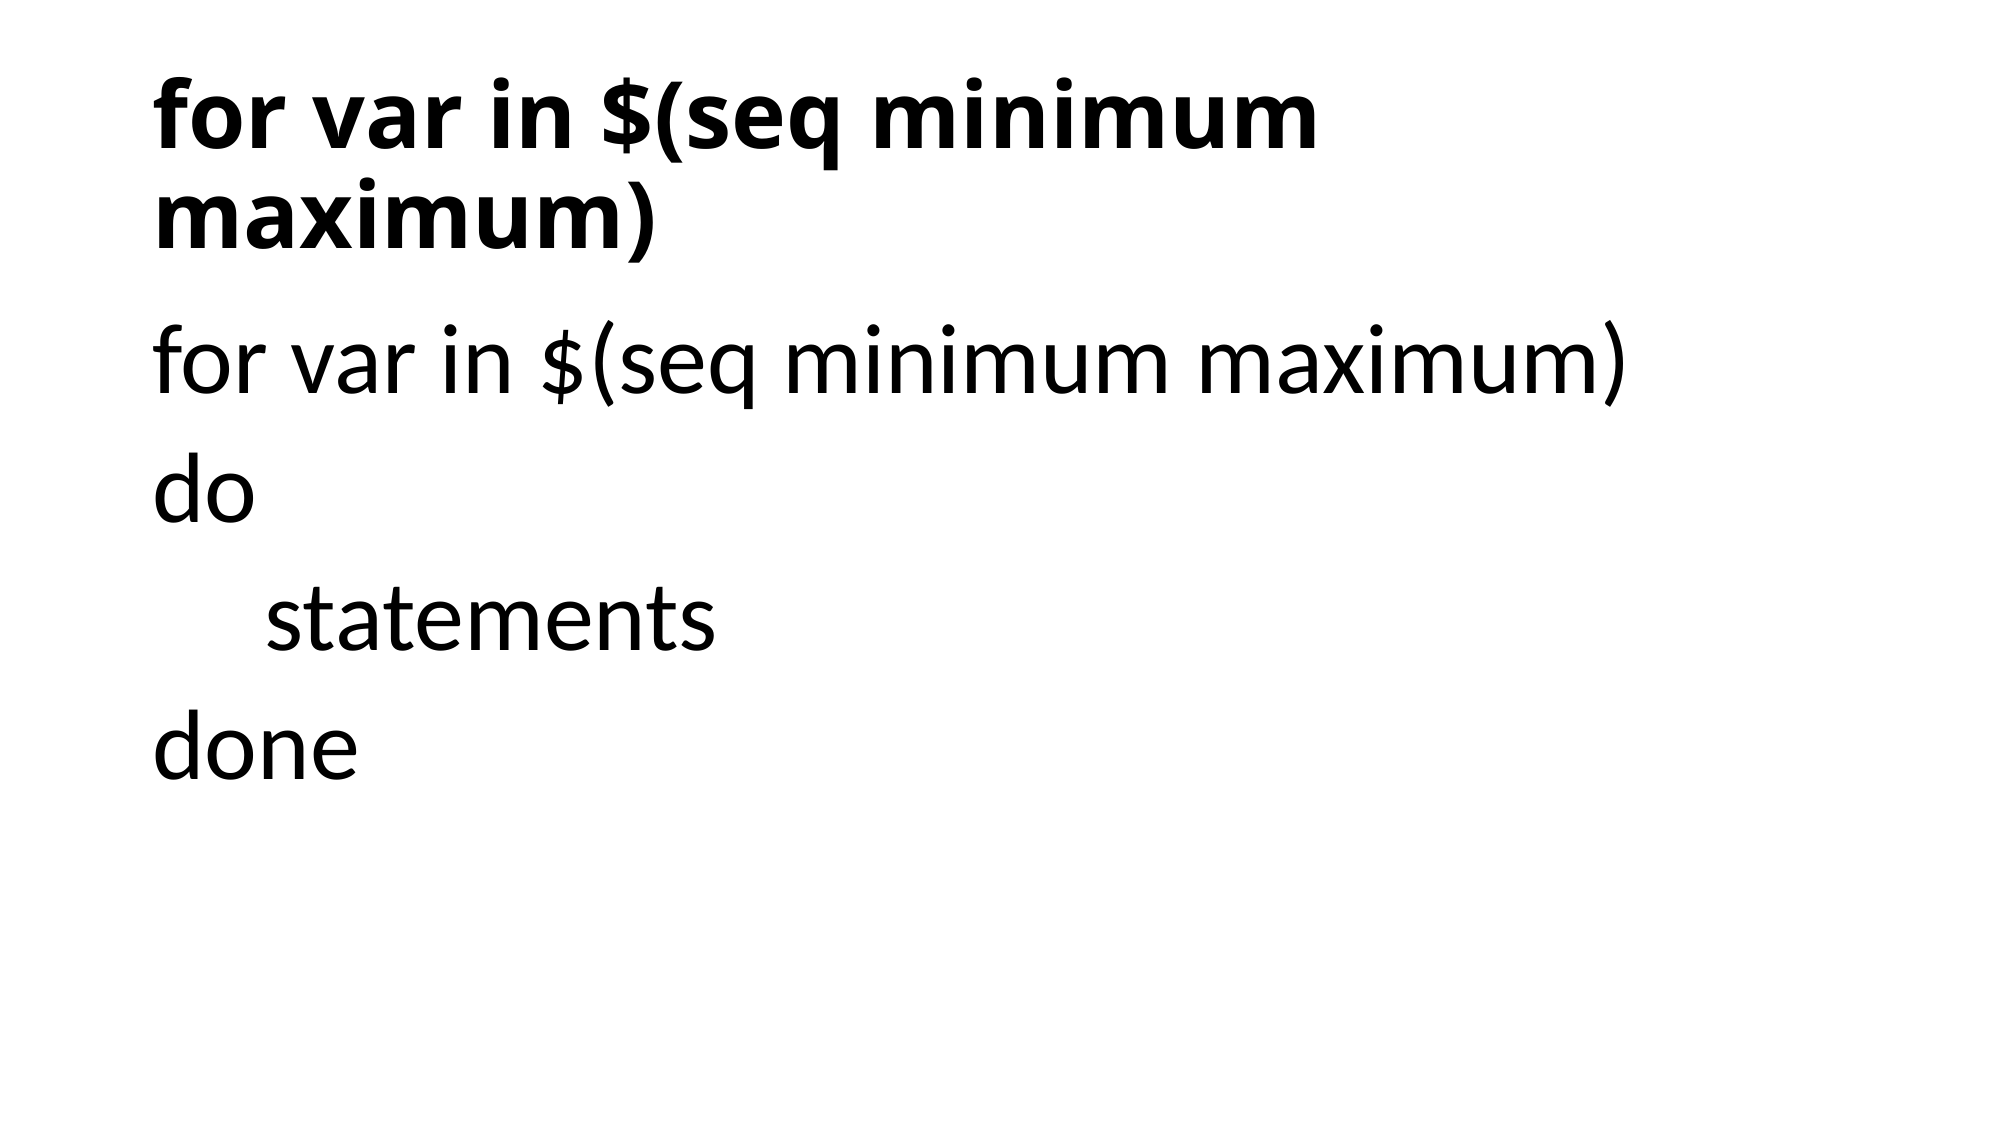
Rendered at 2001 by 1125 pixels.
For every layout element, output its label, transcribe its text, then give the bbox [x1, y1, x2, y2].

title for var in $(seq minimum maximum) [137, 59, 1863, 278]
list for var in $(seq minimum maximum) do statements done [137, 299, 1863, 1014]
